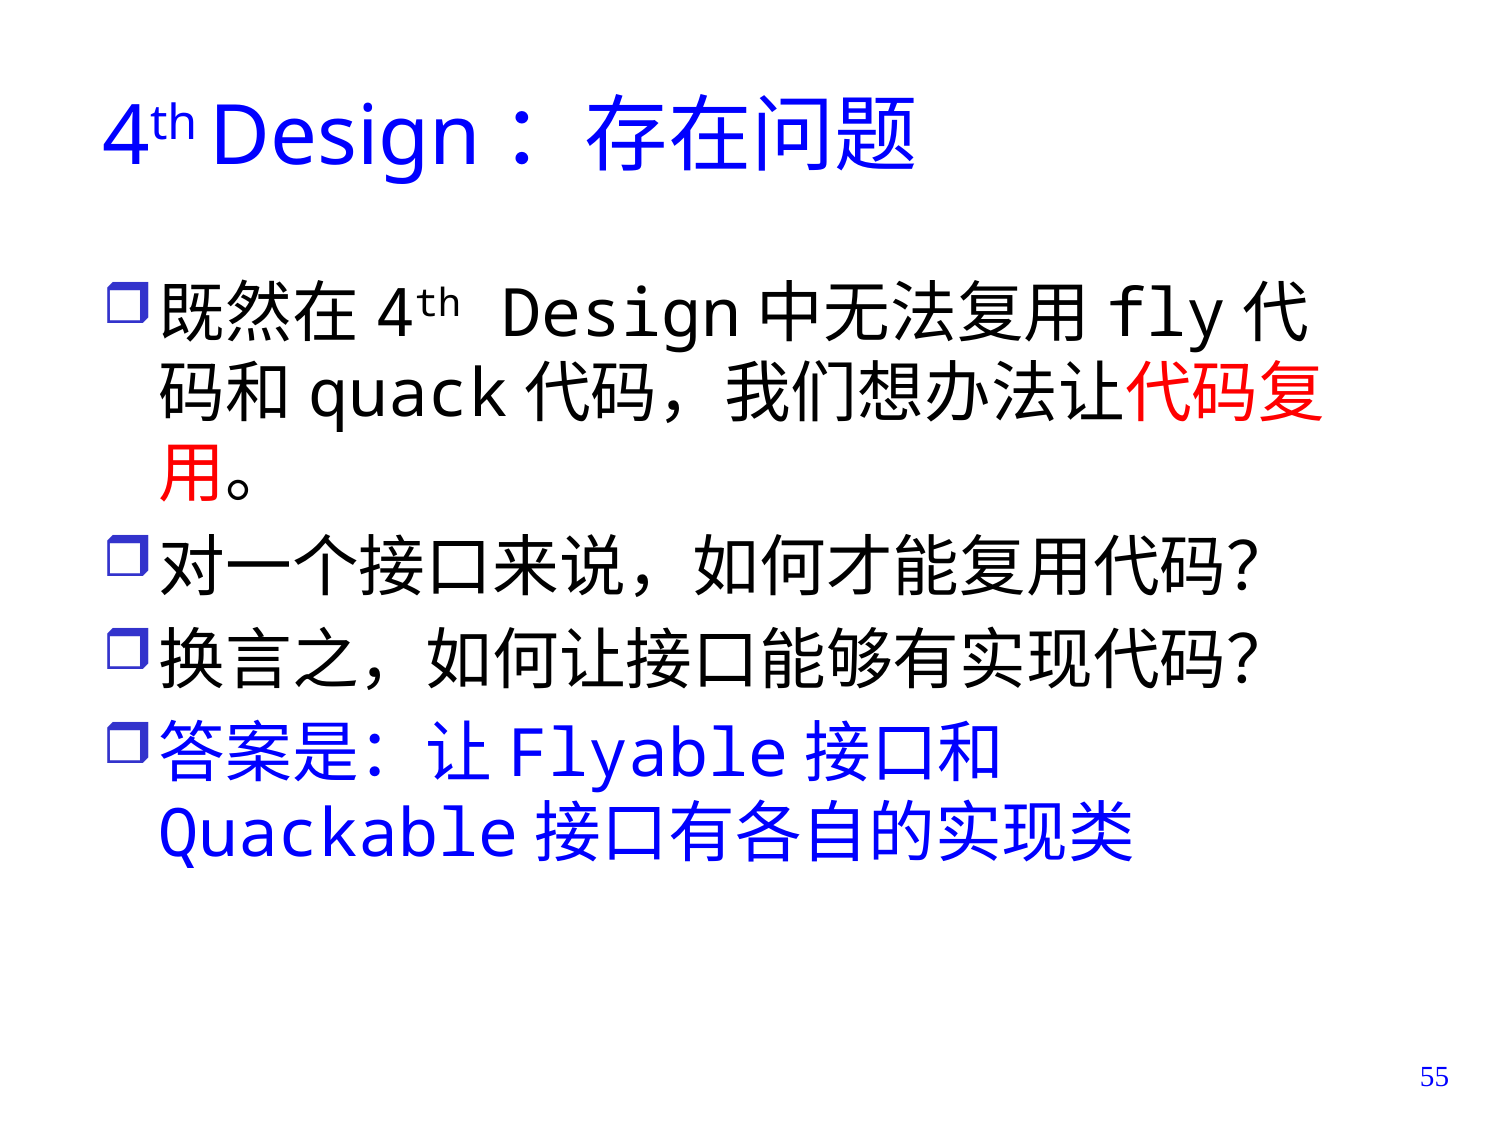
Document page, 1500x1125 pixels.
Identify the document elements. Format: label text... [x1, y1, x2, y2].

title 4th Design：存在问题 [87, 37, 1363, 225]
slide_number 55 [1364, 1049, 1465, 1125]
list 既然在4th Design中无法复用fly代码和quack代码，我们想办法让代码复用。 对一个接口来说，如何才能复用代码？ 换言之，如何让接口能够有实现代码？ 答案是：让Flyable接口和Quackable接口有各自的实现类 [87, 262, 1363, 1025]
